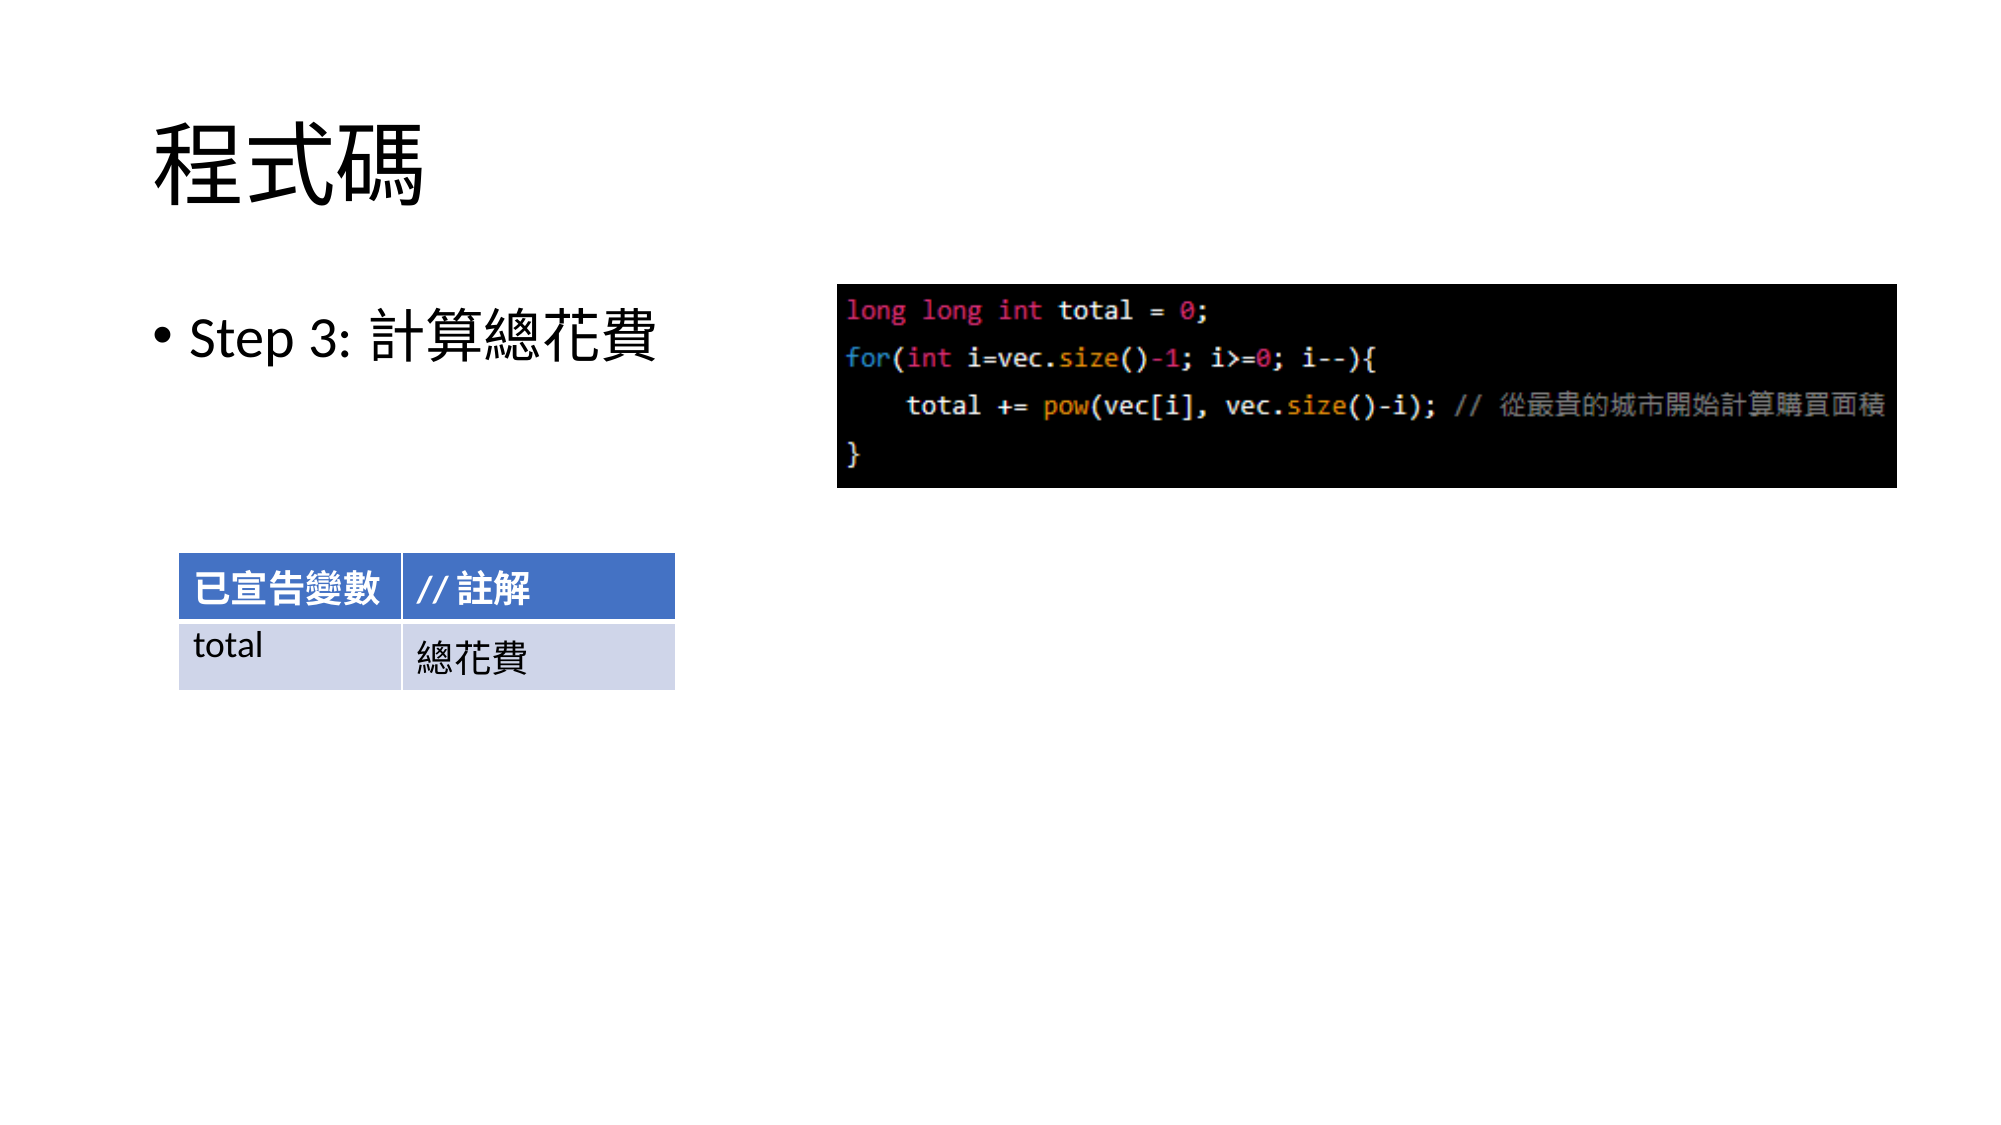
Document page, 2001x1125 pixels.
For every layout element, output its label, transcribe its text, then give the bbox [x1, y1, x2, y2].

table_cell 總花費 [403, 624, 675, 690]
table_cell total [179, 624, 401, 690]
list Step 3:計算總花費 [137, 299, 676, 488]
picture [837, 284, 1897, 488]
table_header //註解 [403, 553, 675, 619]
title 程式碼 [137, 59, 1863, 278]
table_header 已宣告變數 [179, 553, 401, 619]
